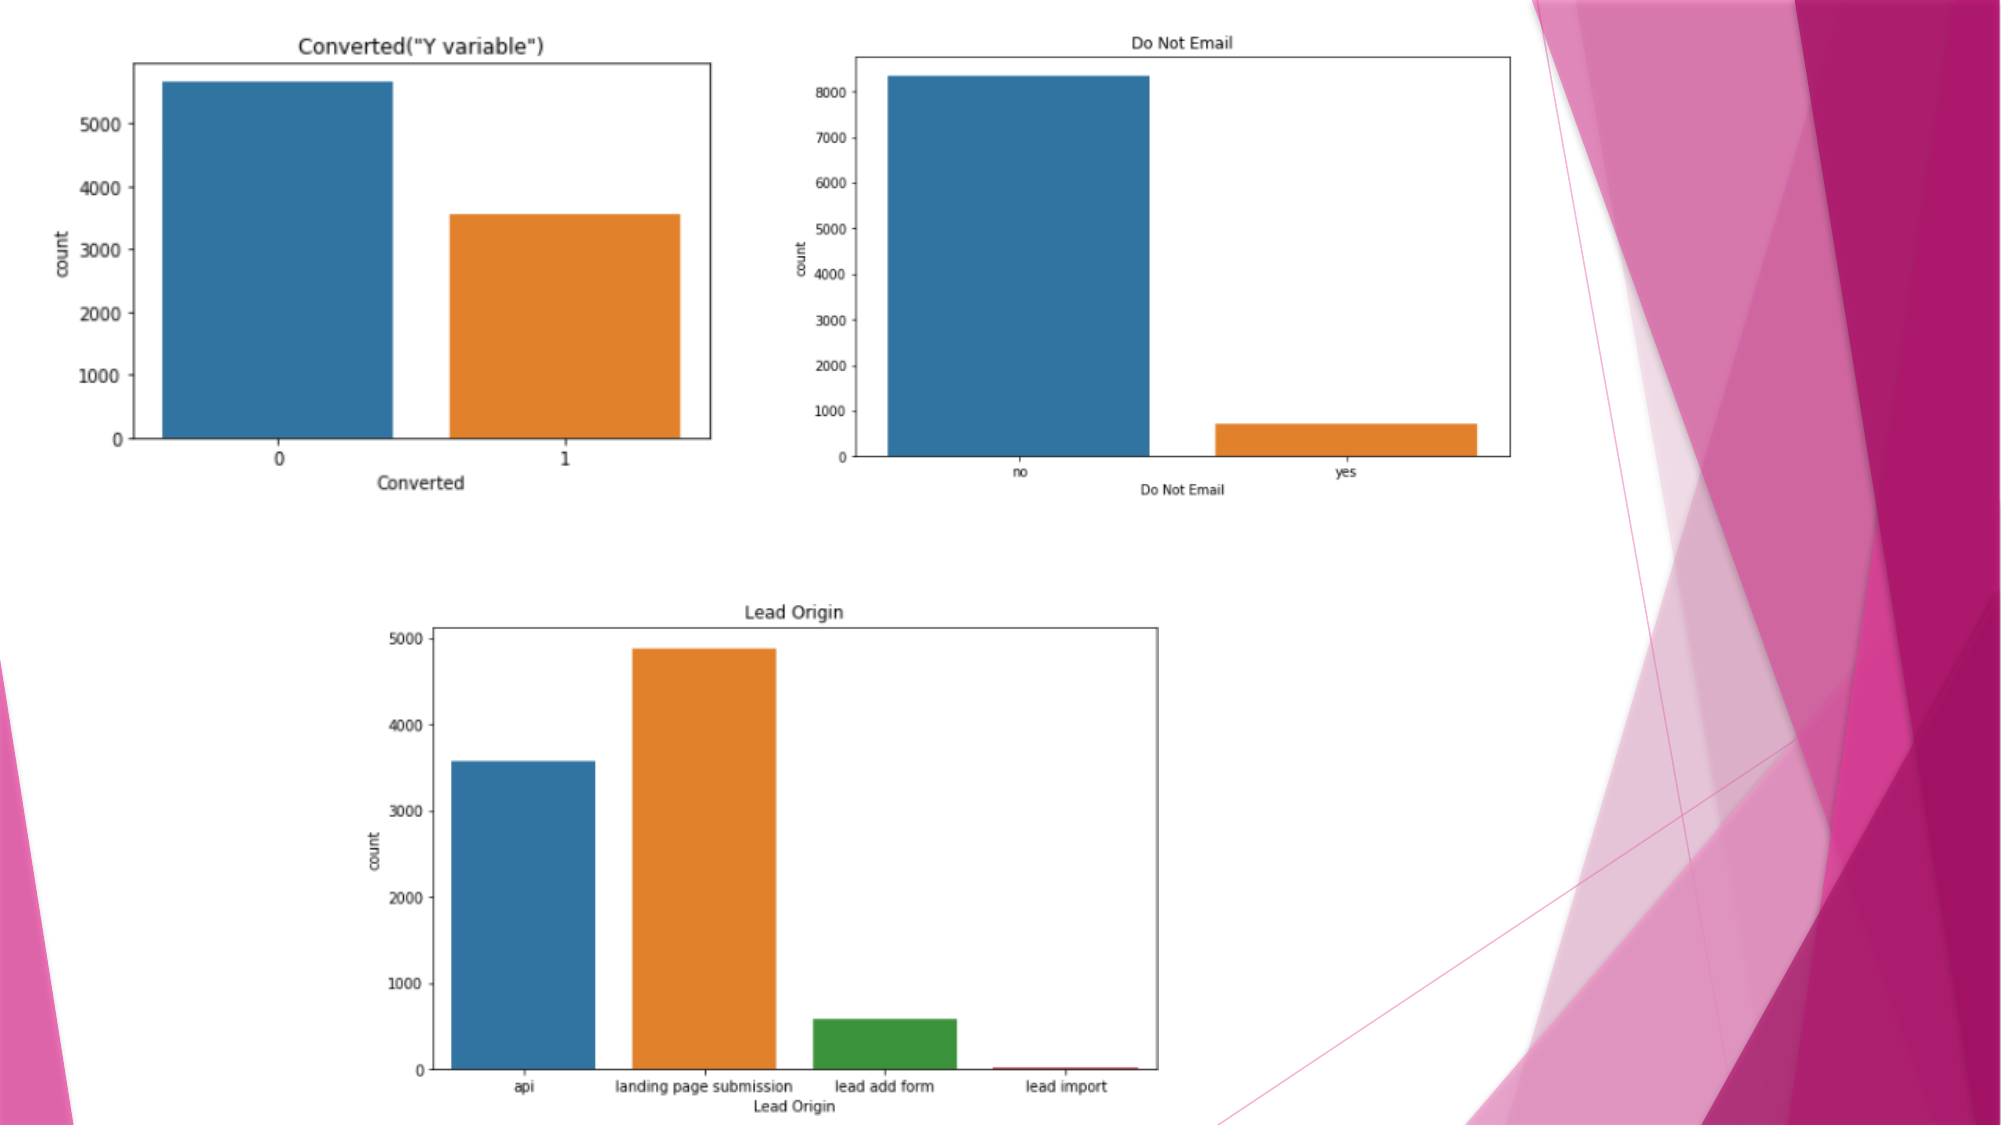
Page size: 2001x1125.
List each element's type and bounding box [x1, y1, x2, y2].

picture [52, 35, 714, 492]
picture [794, 26, 1514, 508]
picture [367, 604, 1160, 1117]
